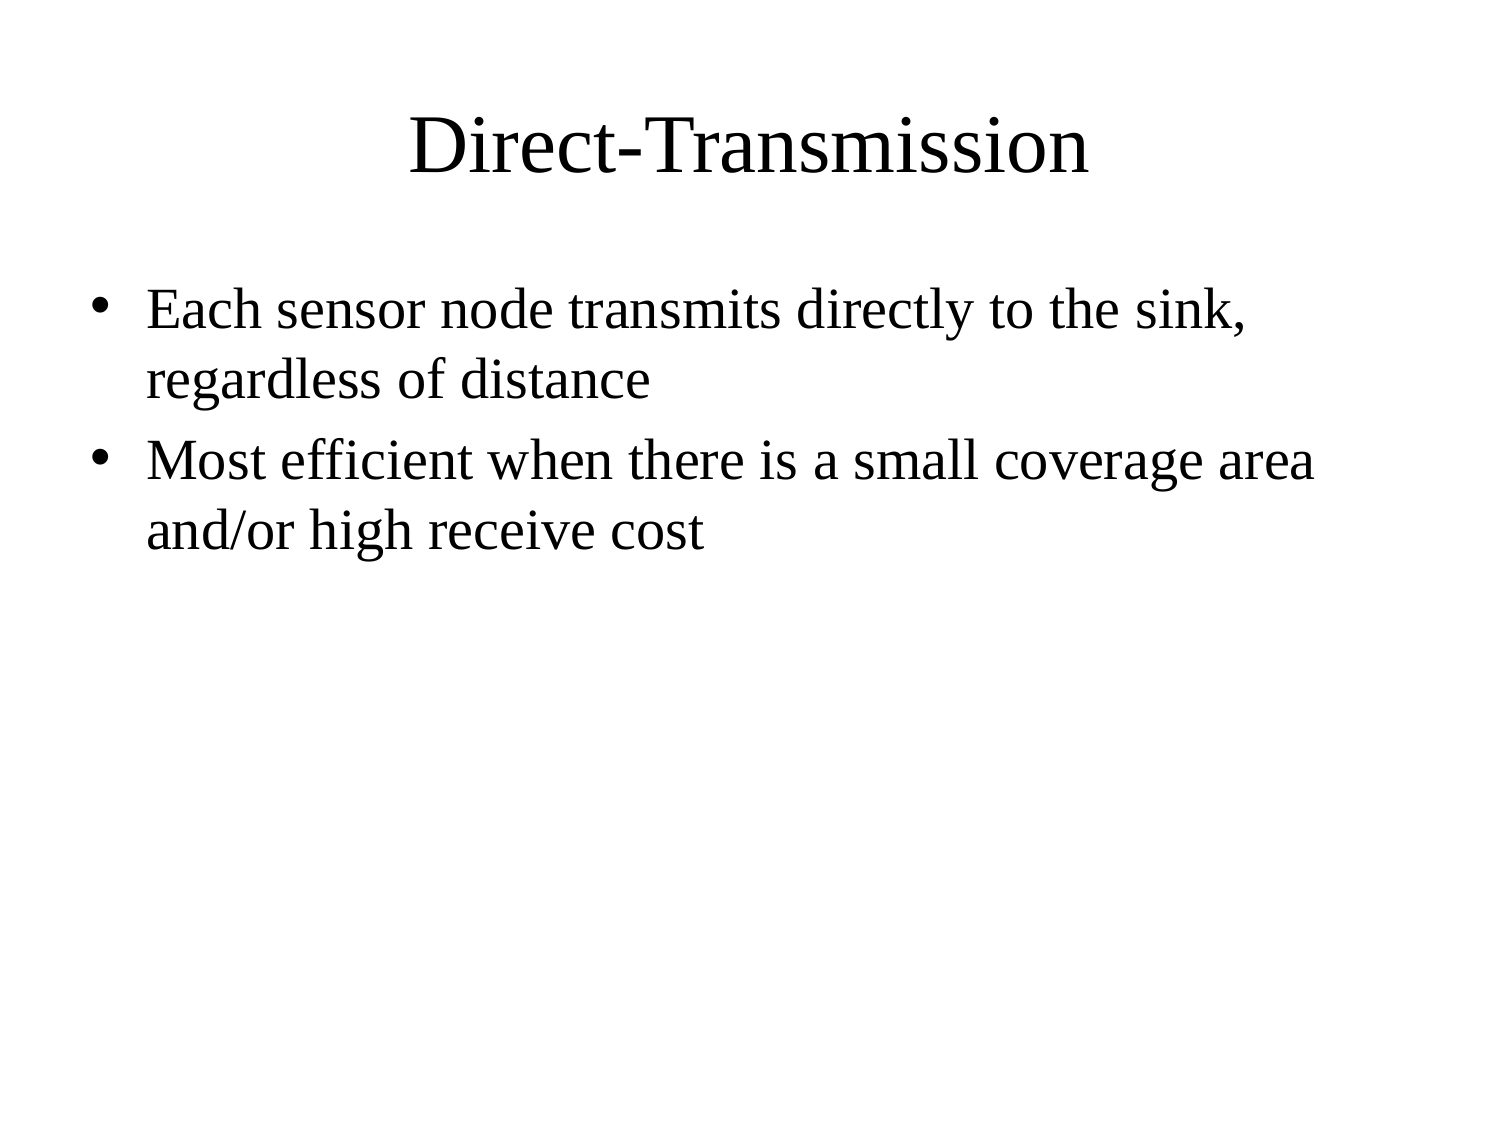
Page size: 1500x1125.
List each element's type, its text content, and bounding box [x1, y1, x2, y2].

title Direct-Transmission [75, 45, 1425, 233]
list Each sensor node transmits directly to the sink, regardless of distance Most efficient when there is a small coverage area and/or high receive cost [75, 262, 1425, 1005]
